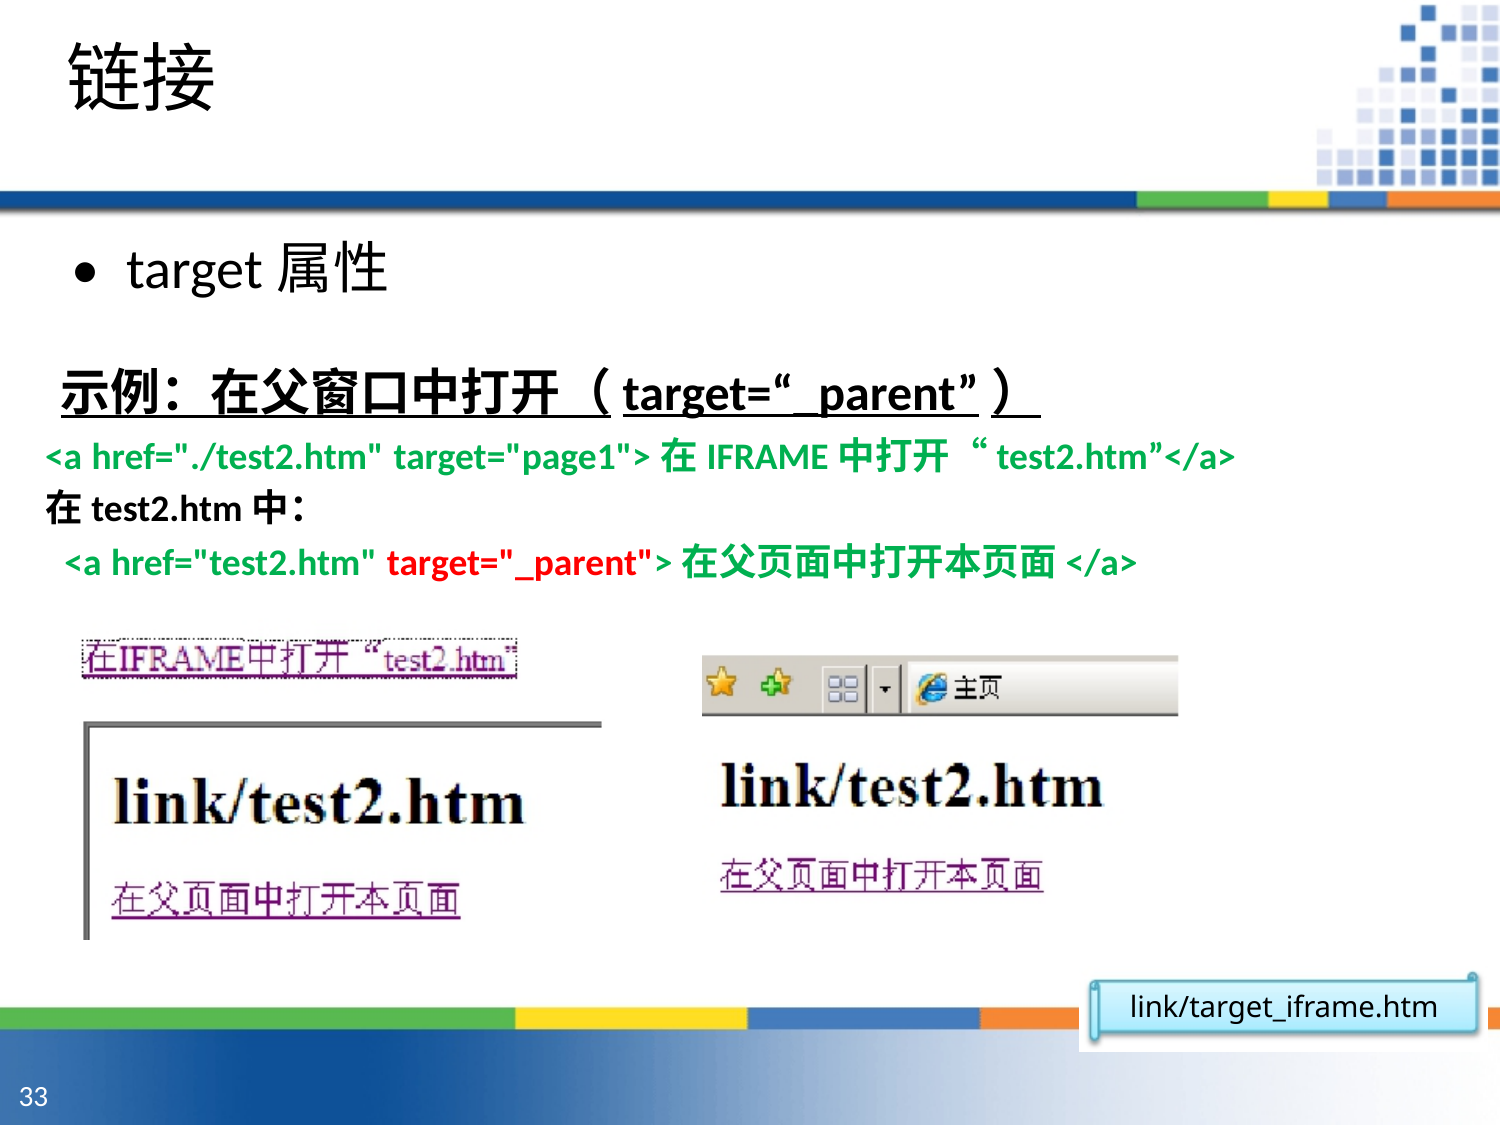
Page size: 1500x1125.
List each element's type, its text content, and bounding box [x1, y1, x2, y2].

text_box 链接 [66, 22, 217, 129]
text_box <a href="./test2.htm" target="page1">在IFRAME中打开“test2.htm”</a> 在test2.htm中： [44, 429, 1237, 537]
text_box <a href="test2.htm" target="_parent">在父页面中打开本页面</a> [64, 535, 1138, 591]
picture [0, 0, 1500, 1125]
text_box • target属性 [70, 224, 390, 308]
text_box 33 [18, 1083, 49, 1120]
text_box 示例：在父窗口中打开（target=“_parent”） [60, 356, 1042, 429]
